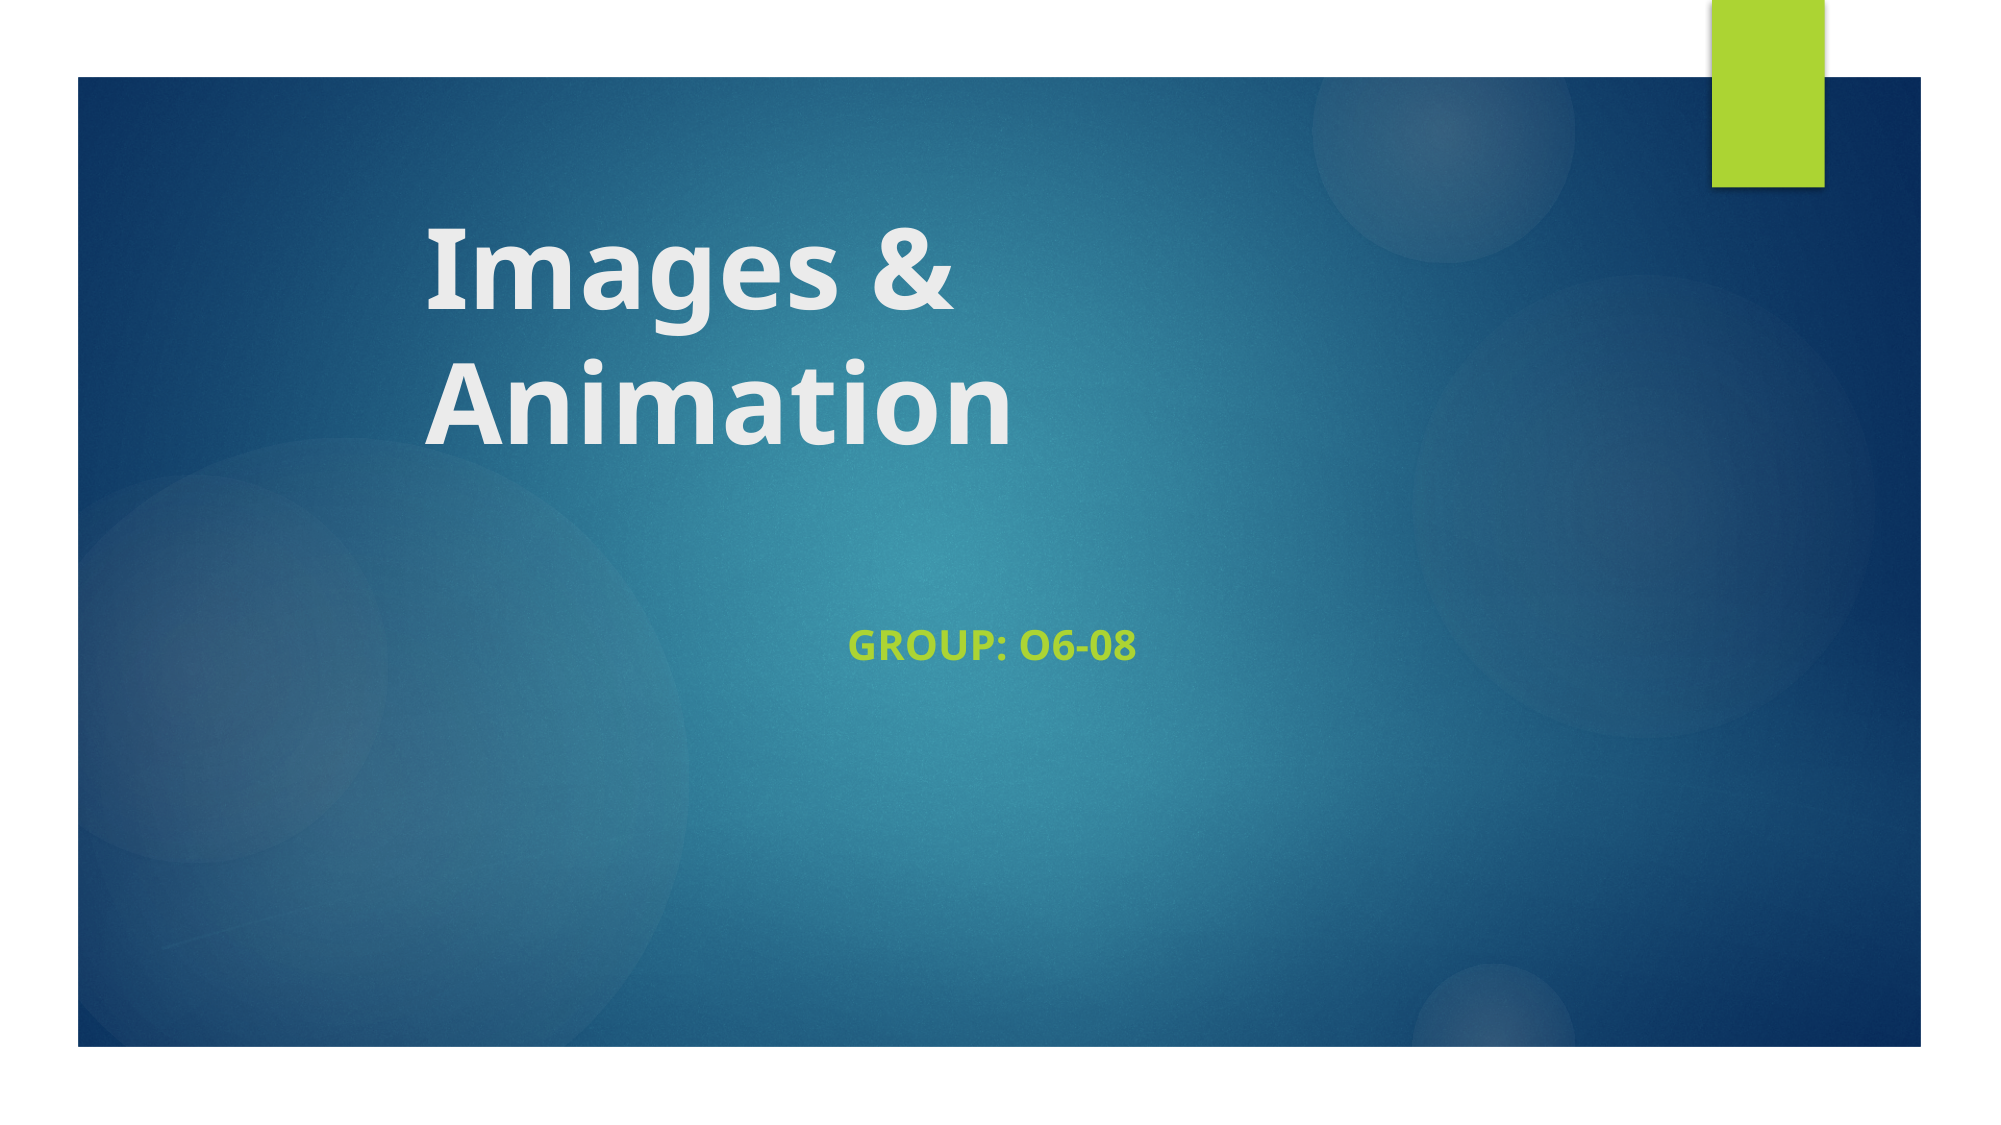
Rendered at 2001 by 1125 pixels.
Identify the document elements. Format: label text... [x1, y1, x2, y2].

subtitle Group: o6-08 [268, 611, 1717, 753]
title Images & Animation [410, 288, 1575, 475]
